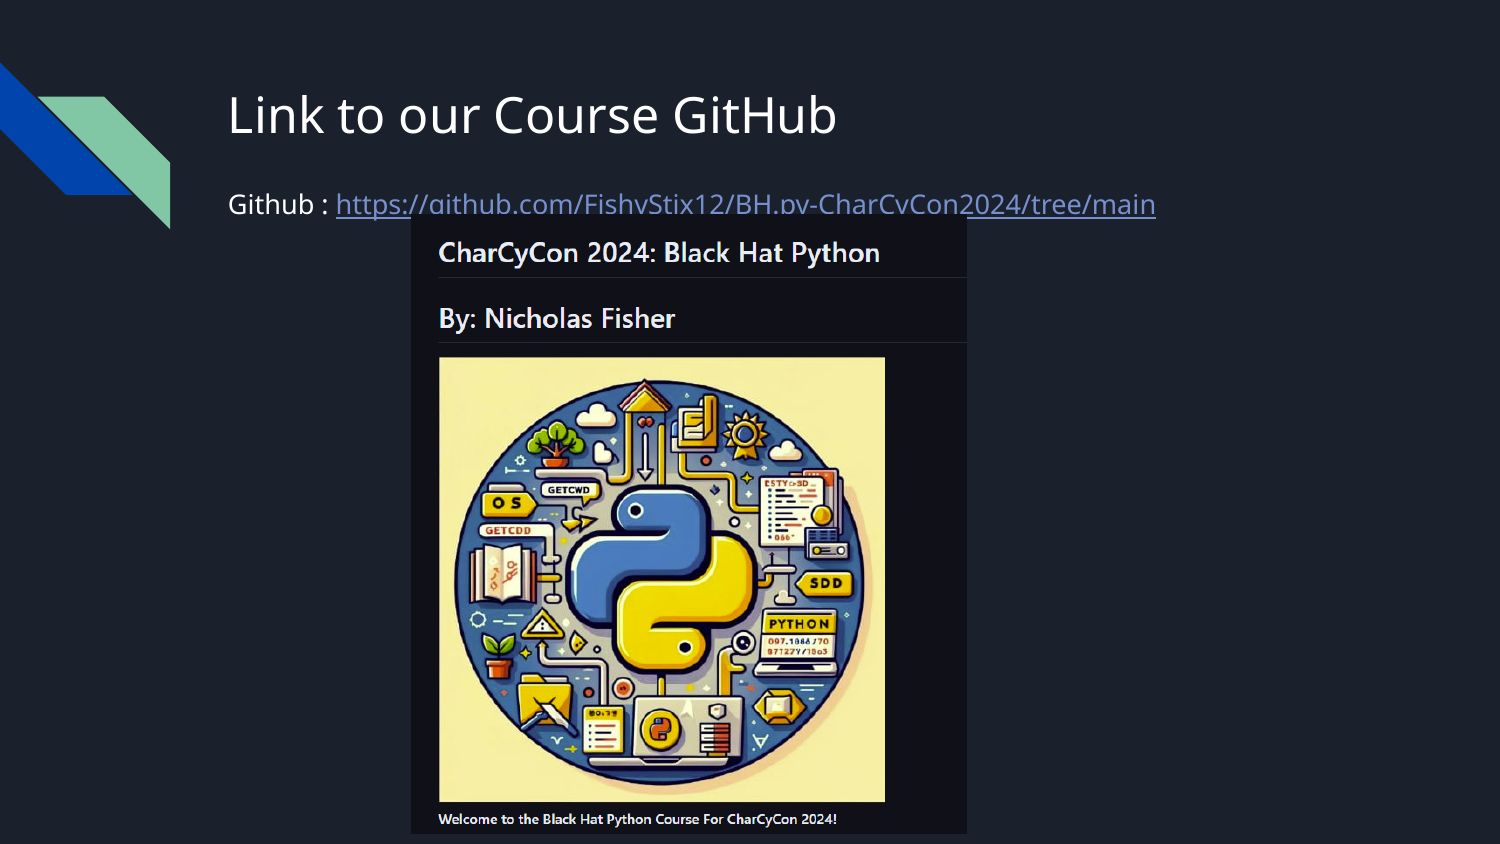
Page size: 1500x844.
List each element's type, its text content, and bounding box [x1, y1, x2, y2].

list Github : https://github.com/FishyStix12/BH.py-CharCyCon2024/tree/main [212, 165, 1368, 280]
picture [411, 214, 967, 834]
title Link to our Course GitHub [212, 64, 1368, 165]
